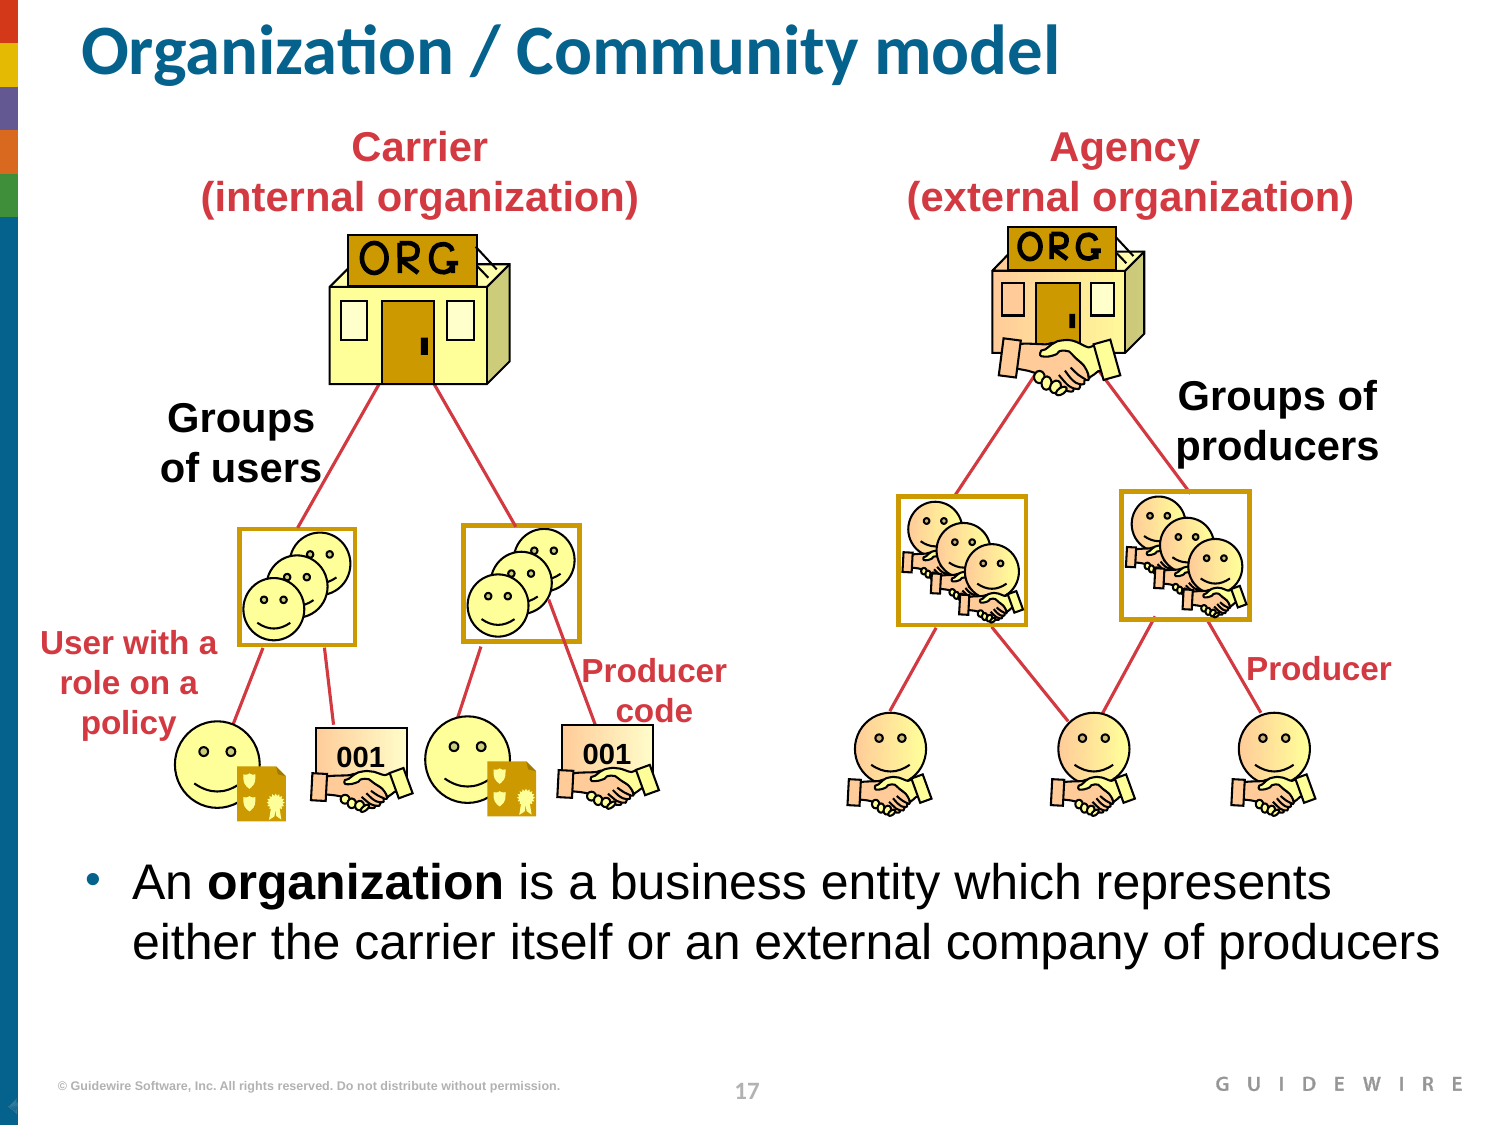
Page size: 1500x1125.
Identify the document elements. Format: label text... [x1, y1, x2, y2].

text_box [329, 235, 510, 385]
text_box Groups of users [142, 390, 341, 491]
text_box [1231, 712, 1312, 816]
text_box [847, 712, 928, 816]
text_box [463, 525, 580, 642]
picture [0, 0, 18, 216]
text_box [557, 724, 656, 808]
text_box Groups of producers [1160, 368, 1395, 469]
text_box User with a role on a policy [25, 621, 232, 741]
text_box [239, 528, 356, 646]
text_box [897, 496, 1027, 626]
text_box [424, 716, 537, 817]
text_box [992, 227, 1145, 395]
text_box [174, 721, 287, 822]
list An organization is a business entity which represents either the carrier itself or an external company of producers [85, 849, 1450, 1010]
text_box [311, 728, 409, 811]
text_box Carrier (internal organization) [96, 120, 743, 221]
picture [10, 1101, 18, 1111]
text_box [1121, 491, 1250, 620]
title Organization / Community model [81, 19, 1446, 142]
text_box Producer [1245, 647, 1393, 688]
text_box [1051, 712, 1132, 816]
picture [1215, 1073, 1480, 1096]
text_box Agency (external organization) [878, 120, 1383, 221]
text_box Producer code [579, 649, 730, 730]
